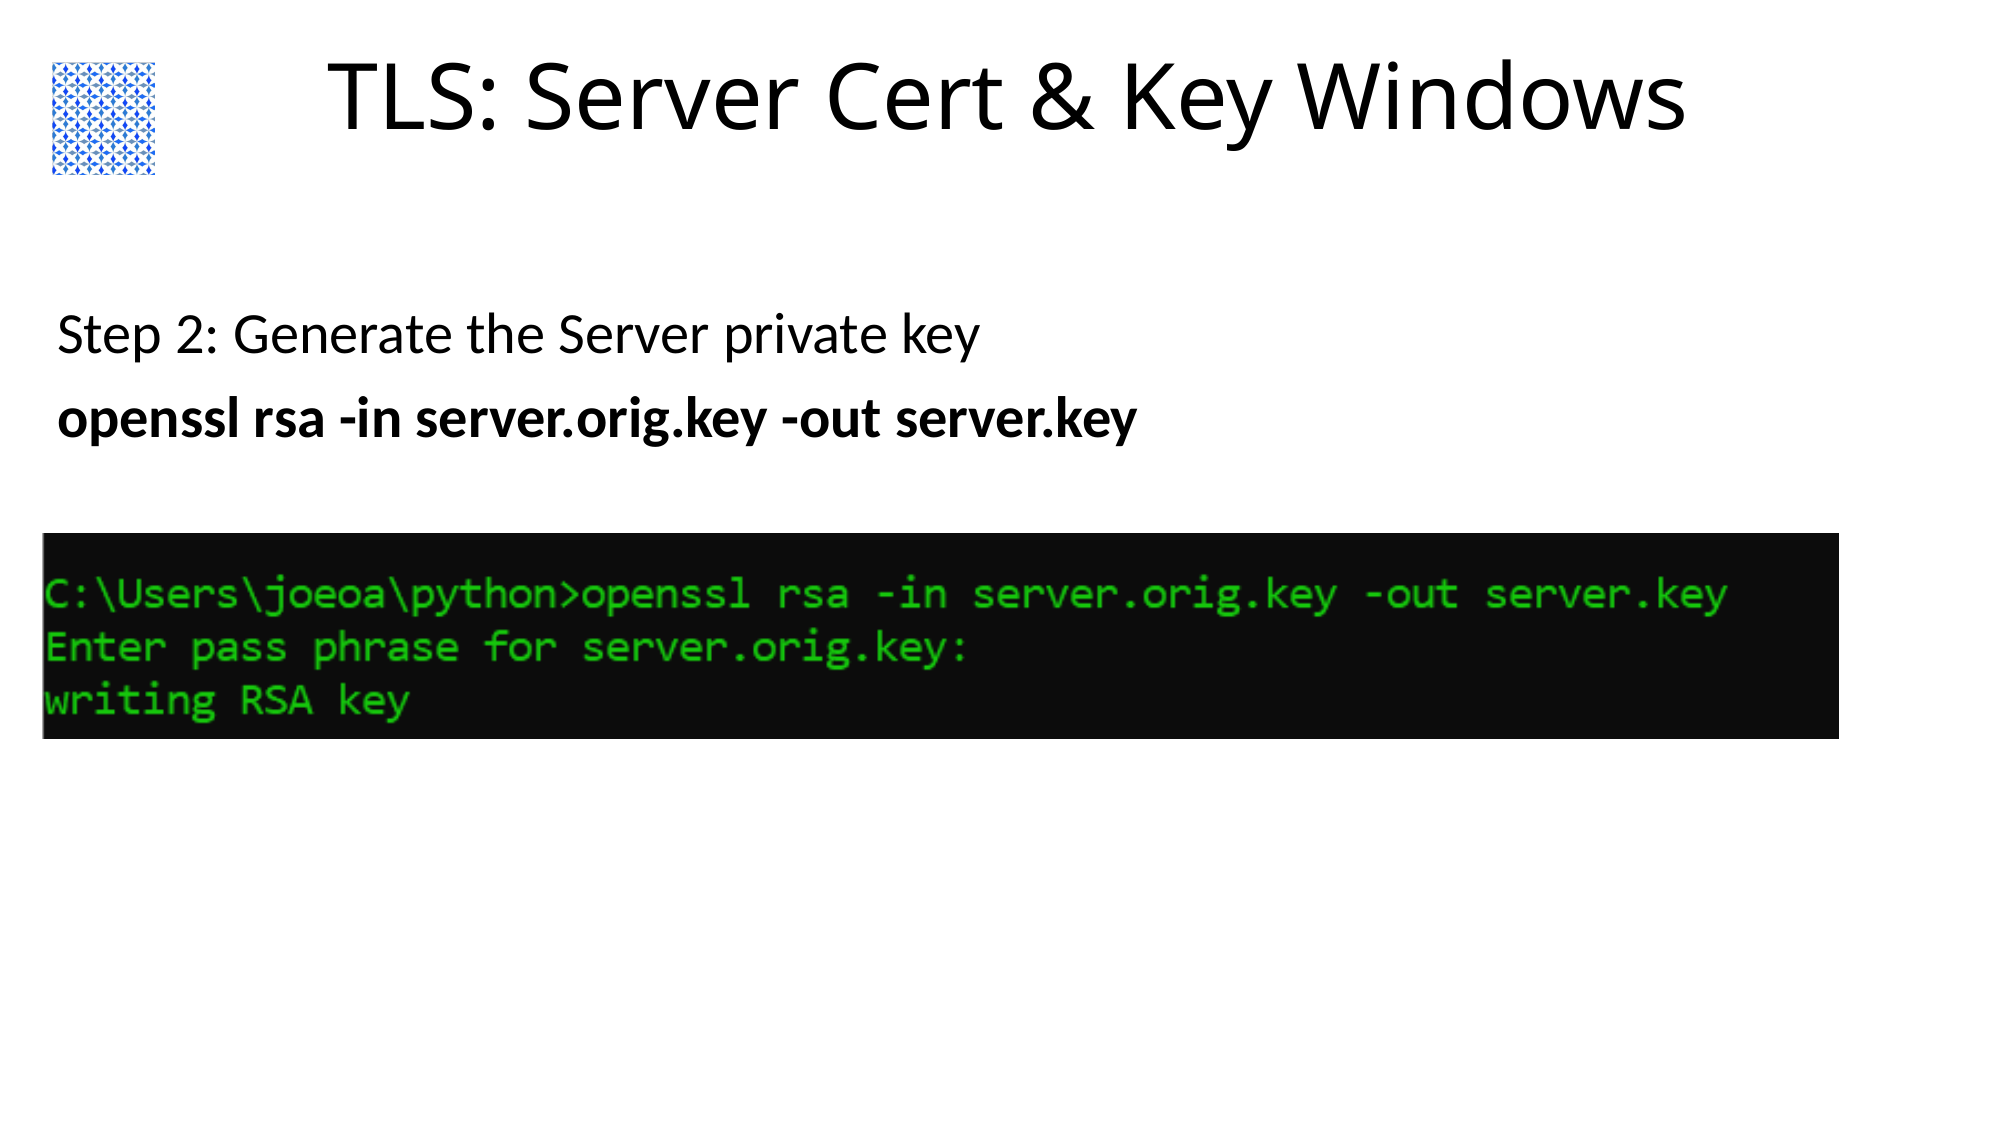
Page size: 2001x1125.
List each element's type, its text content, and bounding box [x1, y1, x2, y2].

title TLS: Server Cert & Key Windows [312, 34, 1850, 166]
picture [52, 62, 155, 176]
list Step 2: Generate the Server private key openssl rsa -in server.orig.key -out server.key [41, 205, 1892, 545]
picture [42, 533, 1839, 739]
